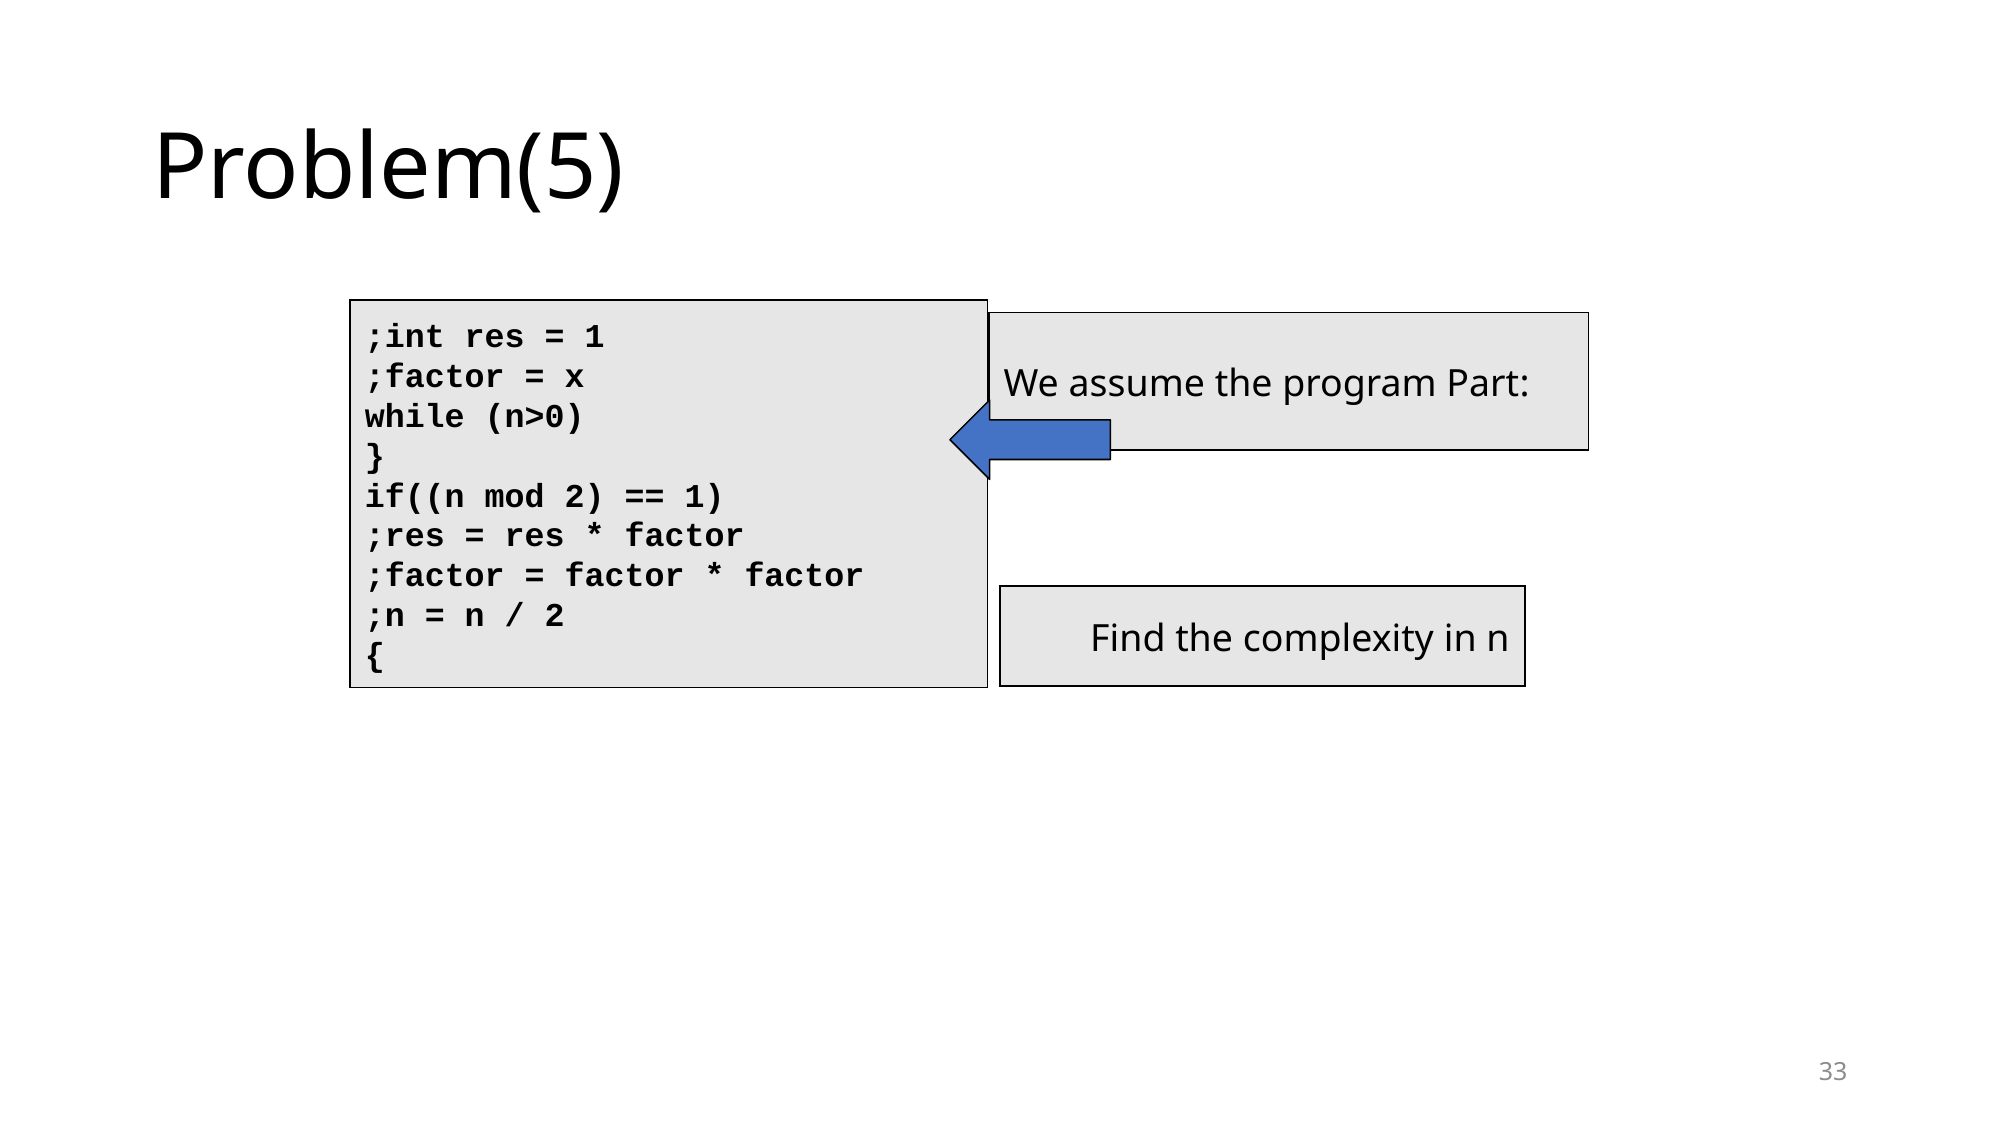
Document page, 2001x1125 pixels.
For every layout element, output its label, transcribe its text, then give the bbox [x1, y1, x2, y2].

slide_number 33 [1412, 1042, 1863, 1103]
text_box [949, 399, 1111, 480]
text_box int res = 1; factor = x; while (n>0) { if((n mod 2) == 1) res = res * factor; factor = factor * factor; n = n / 2; } [350, 299, 988, 688]
title Problem(5) [137, 59, 1863, 278]
text_box Find the complexity in n [999, 586, 1525, 687]
text_box We assume the program Part: [988, 312, 1589, 450]
